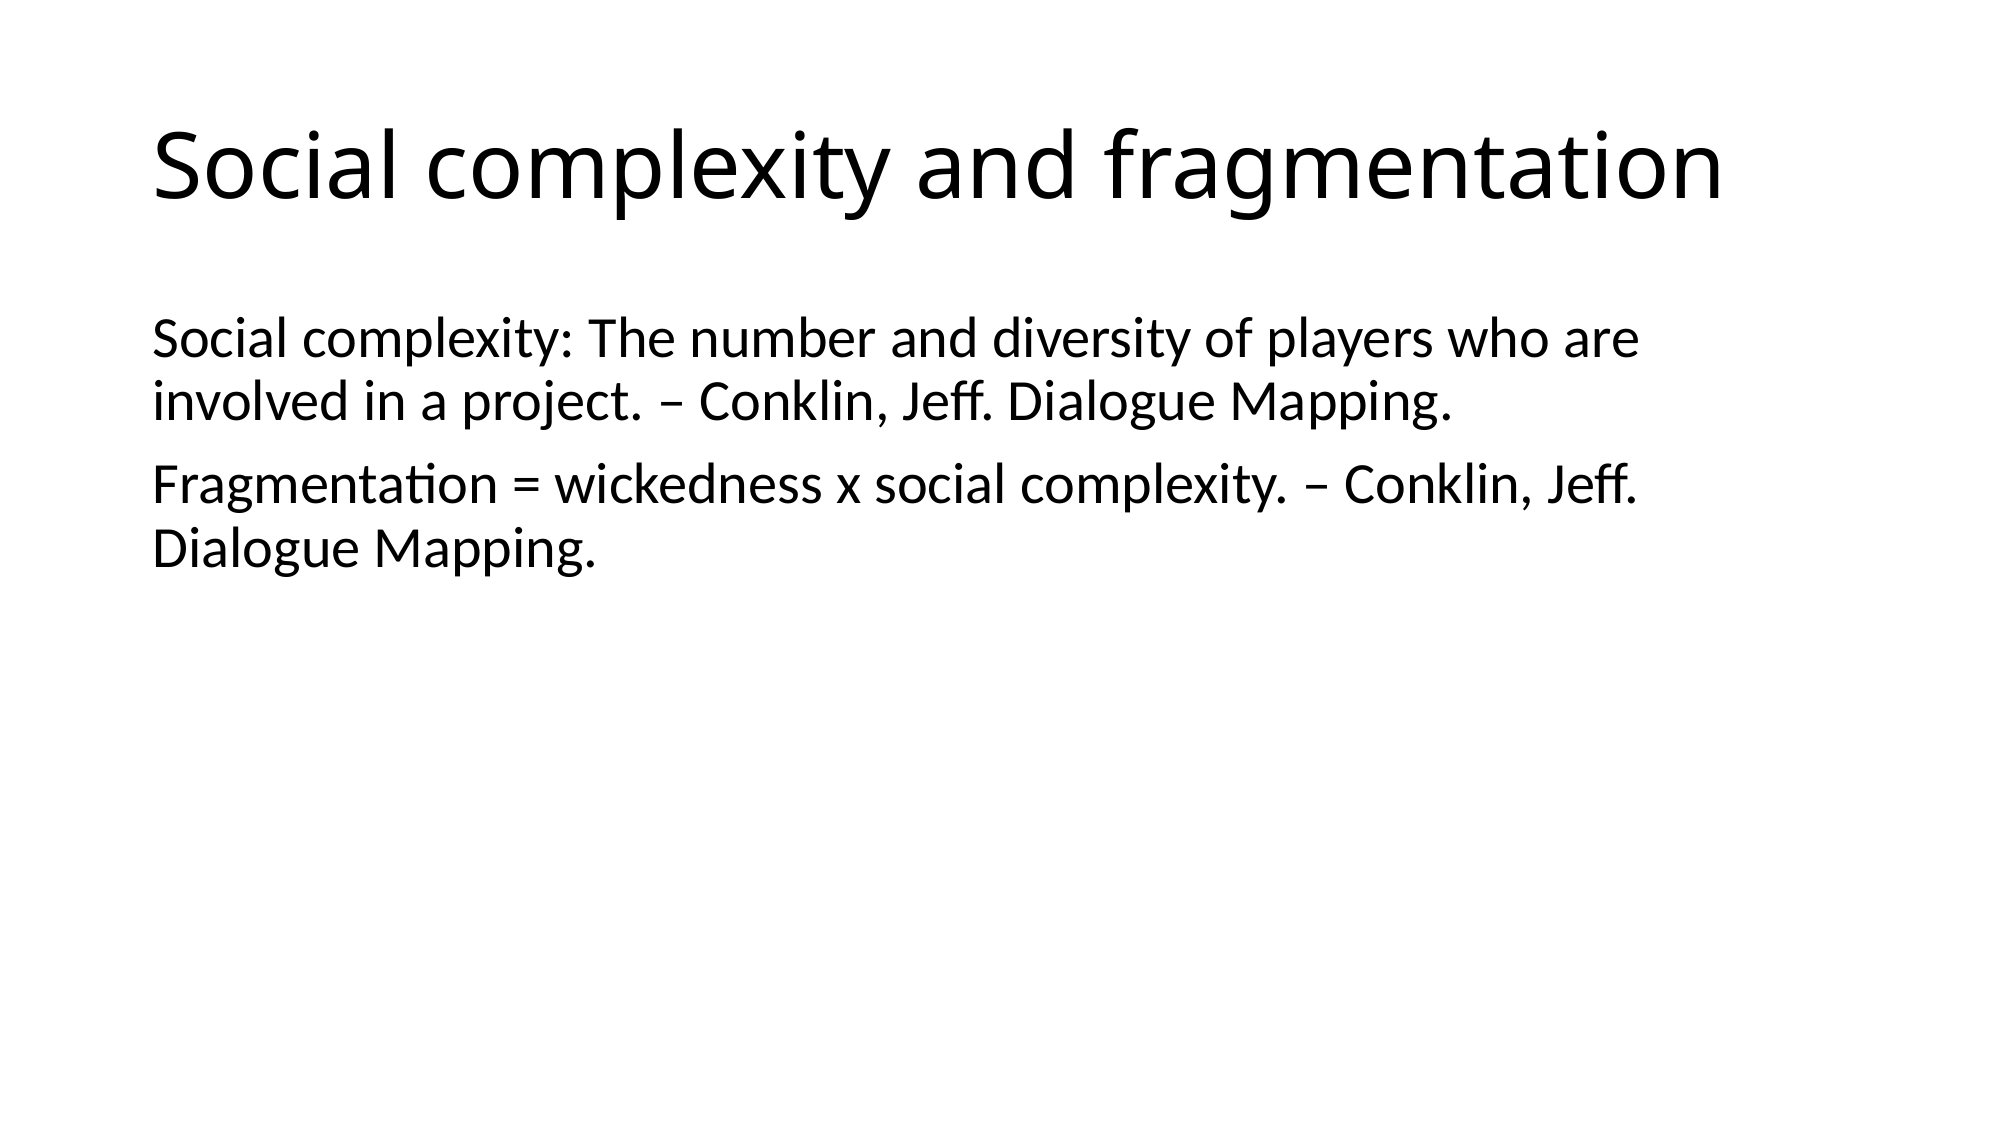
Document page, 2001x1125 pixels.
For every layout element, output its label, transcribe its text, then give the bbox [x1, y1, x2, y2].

list Social complexity: The number and diversity of players who are involved in a project. – Conklin, Jeff. Dialogue Mapping. Fragmentation = wickedness x social complexity. – Conklin, Jeff. Dialogue Mapping. [137, 299, 1863, 1014]
title Social complexity and fragmentation [137, 59, 1863, 278]
